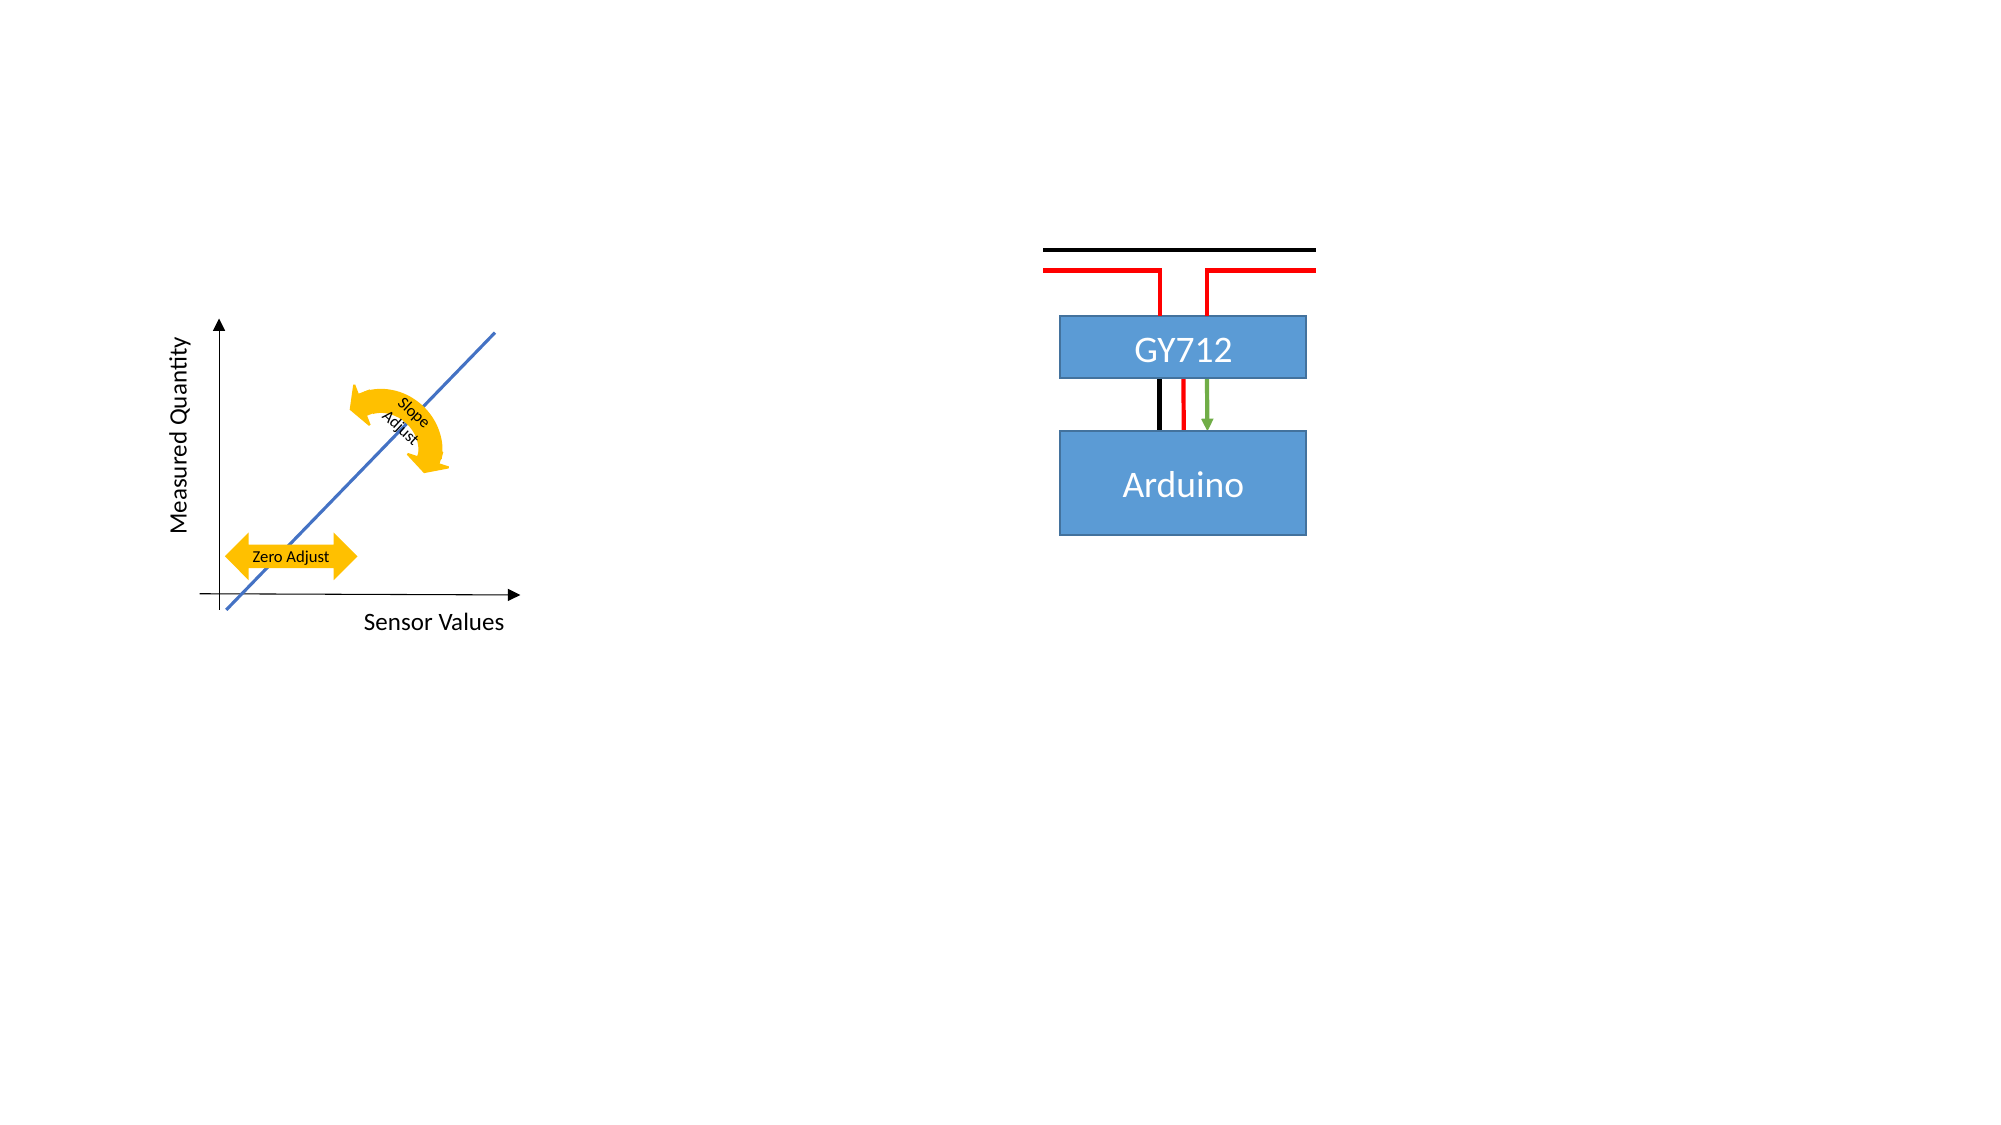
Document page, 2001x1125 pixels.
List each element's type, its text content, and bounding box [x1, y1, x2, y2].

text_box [328, 383, 450, 497]
text_box GY712 [1059, 315, 1307, 379]
text_box Measured Quantity [154, 322, 199, 550]
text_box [226, 332, 495, 610]
text_box Arduino [1059, 430, 1307, 536]
text_box Sensor Values [349, 597, 520, 643]
